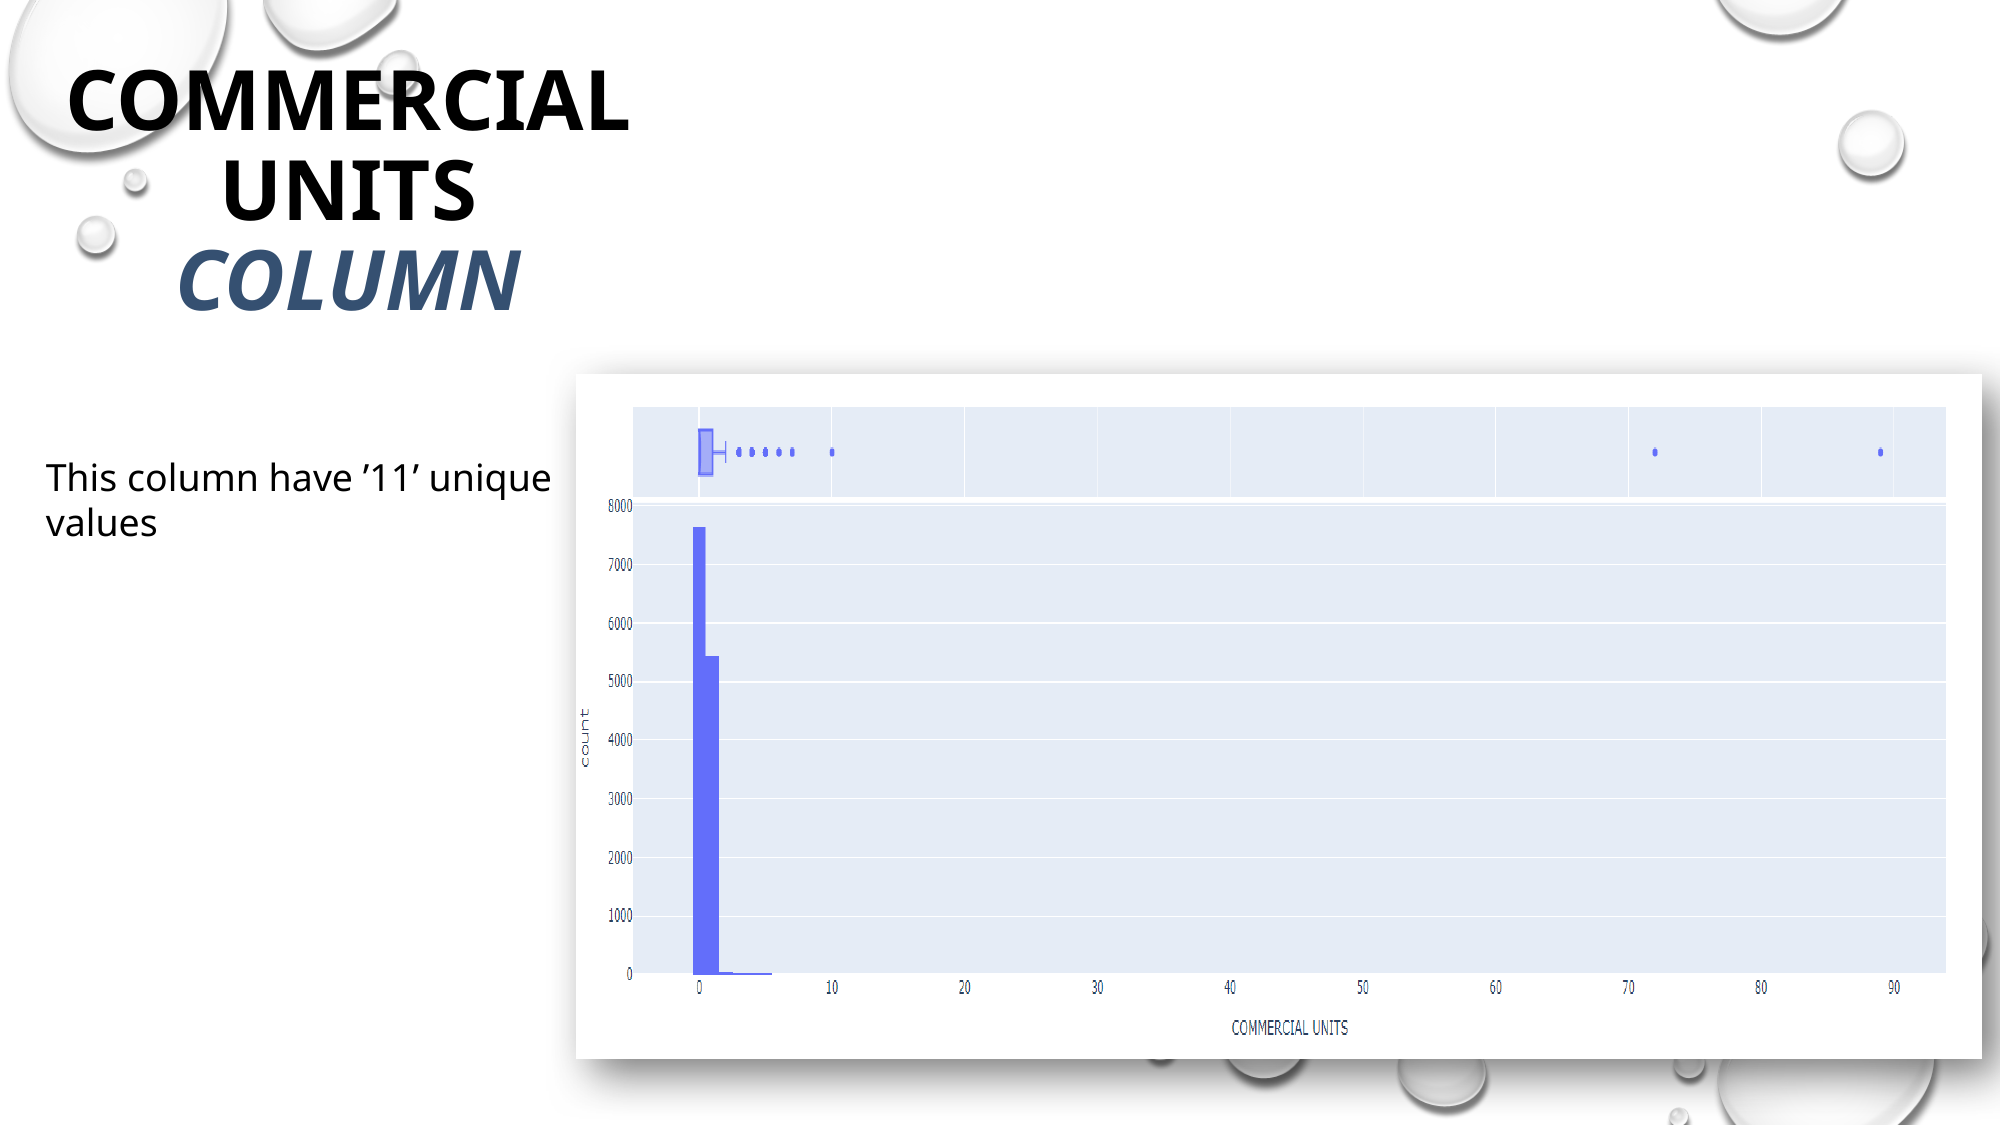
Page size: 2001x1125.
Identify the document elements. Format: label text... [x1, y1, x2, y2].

text_box This column have ’11’ unique values [31, 446, 558, 552]
title COMMERCIAL UNITS Column [31, 51, 666, 446]
picture [0, 0, 2000, 1125]
